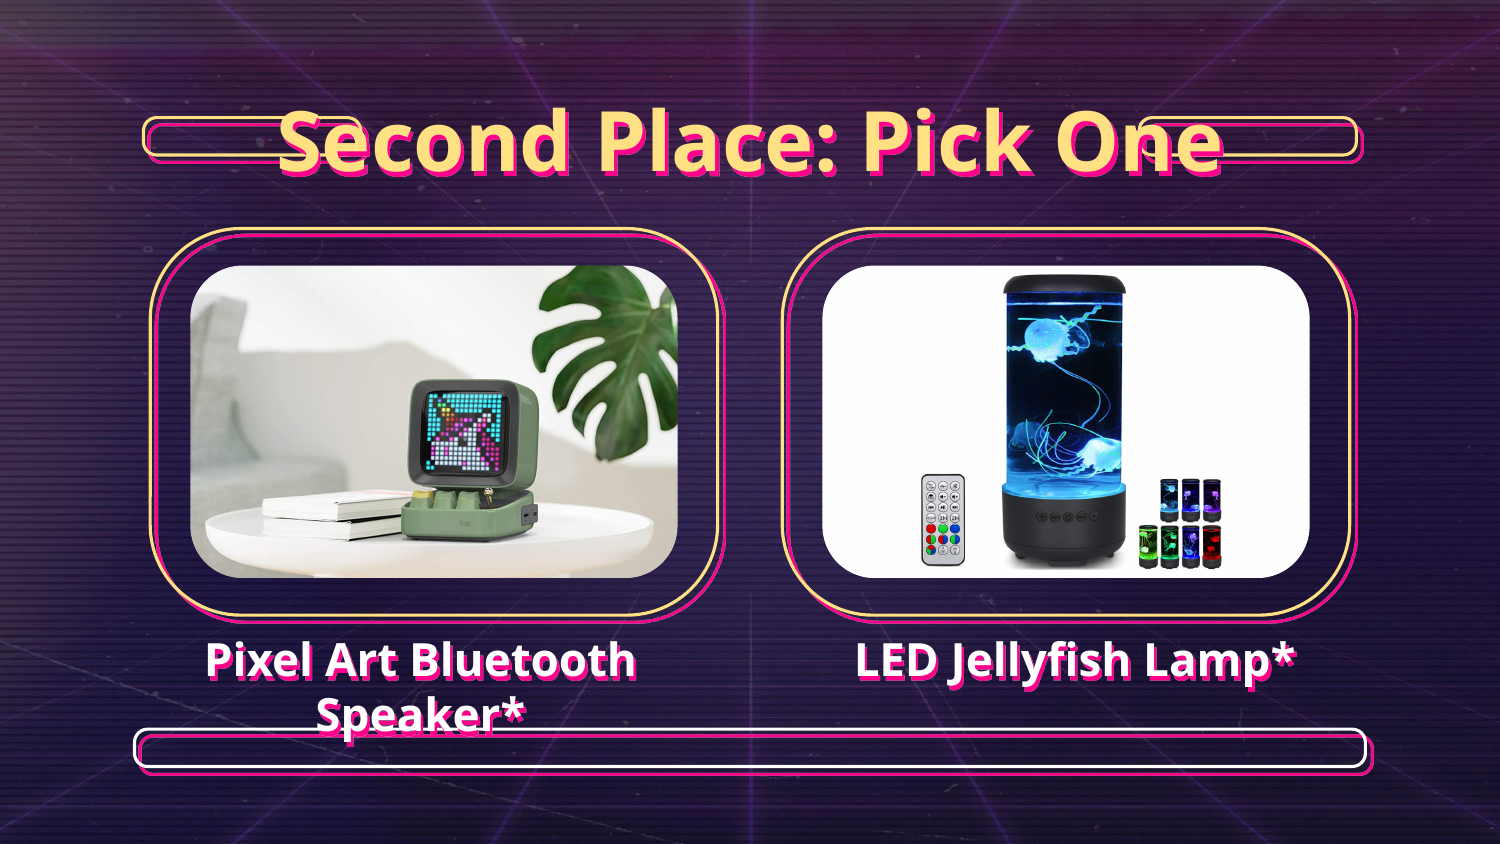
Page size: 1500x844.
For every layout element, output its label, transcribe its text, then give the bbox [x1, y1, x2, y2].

text_box LED Jellyfish Lamp* [782, 615, 1368, 708]
picture [0, 0, 1500, 844]
title Pixel Art Bluetooth Speaker* [90, 615, 750, 708]
text_box [782, 228, 1350, 616]
text_box [150, 228, 718, 616]
title Second Place: Pick One [118, 72, 1382, 167]
